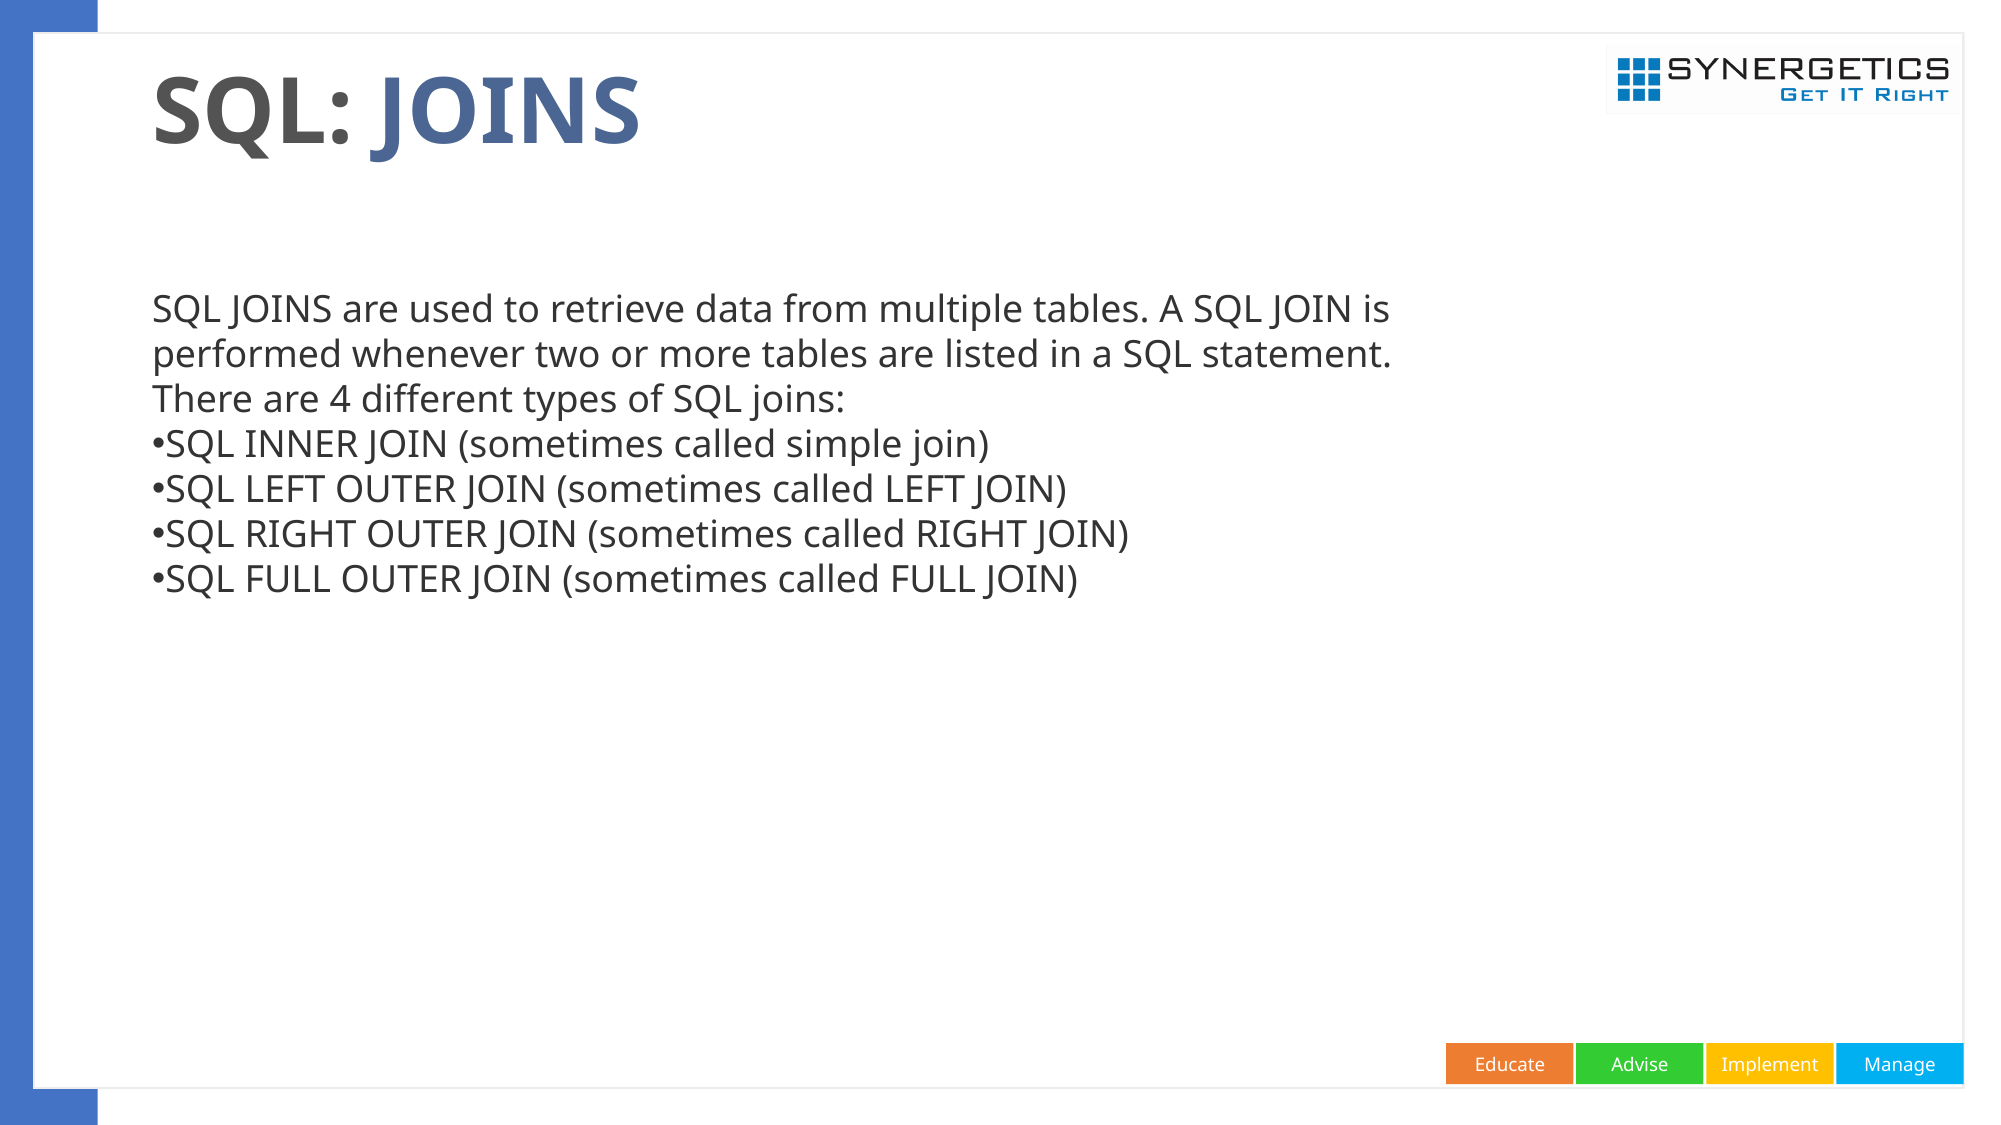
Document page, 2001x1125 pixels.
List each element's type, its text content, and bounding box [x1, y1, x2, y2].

text_box SQL JOINS are used to retrieve data from multiple tables. A SQL JOIN is performed whenever two or more tables are listed in a SQL statement. There are 4 different types of SQL joins: SQL INNER JOIN (sometimes called simple join) SQL LEFT OUTER JOIN (sometimes called LEFT JOIN) SQL RIGHT OUTER JOIN (sometimes called RIGHT JOIN) SQL FULL OUTER JOIN (sometimes called FULL JOIN) [137, 277, 1566, 607]
title SQL: JOINS [137, 59, 1863, 278]
picture [1606, 45, 1960, 114]
